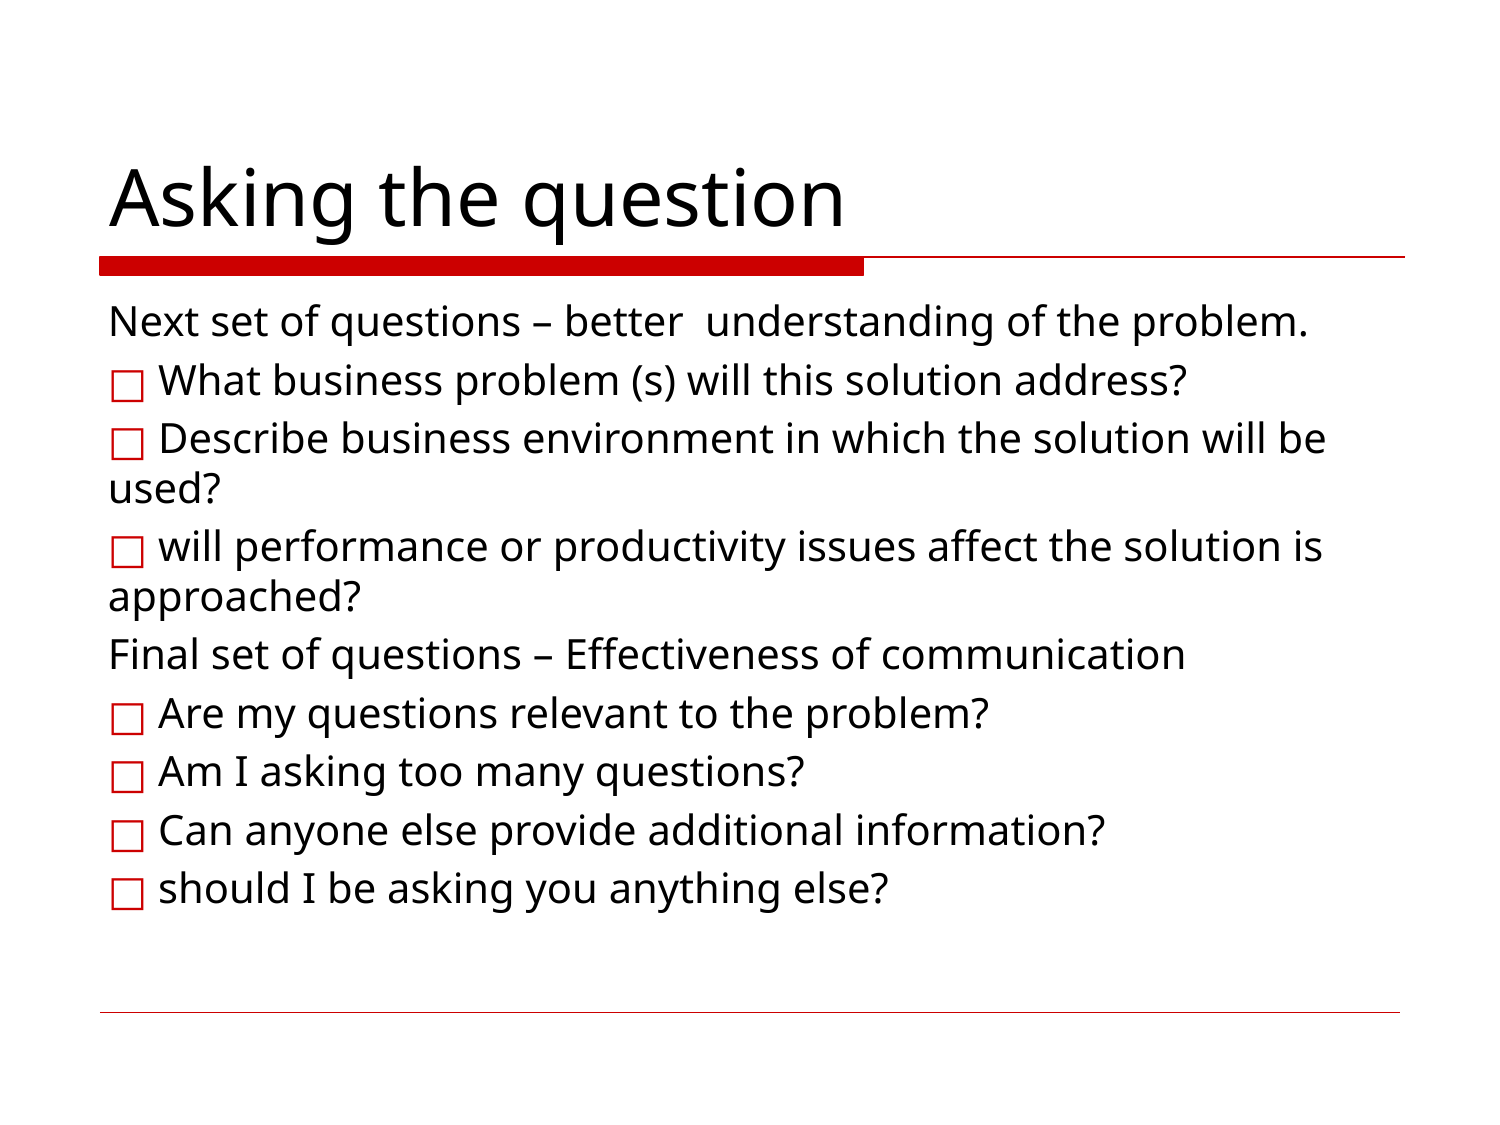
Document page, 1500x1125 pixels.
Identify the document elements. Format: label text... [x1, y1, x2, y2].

list Next set of questions – better understanding of the problem. What business problem (s) will this solution address? Describe business environment in which the solution will be used? will performance or productivity issues affect the solution is approached? Final set of questions – Effectiveness of communication Are my questions relevant to the problem? Am I asking too many questions? Can anyone else provide additional information? should I be asking you anything else? [92, 287, 1406, 988]
title Asking the question [94, 50, 1407, 250]
